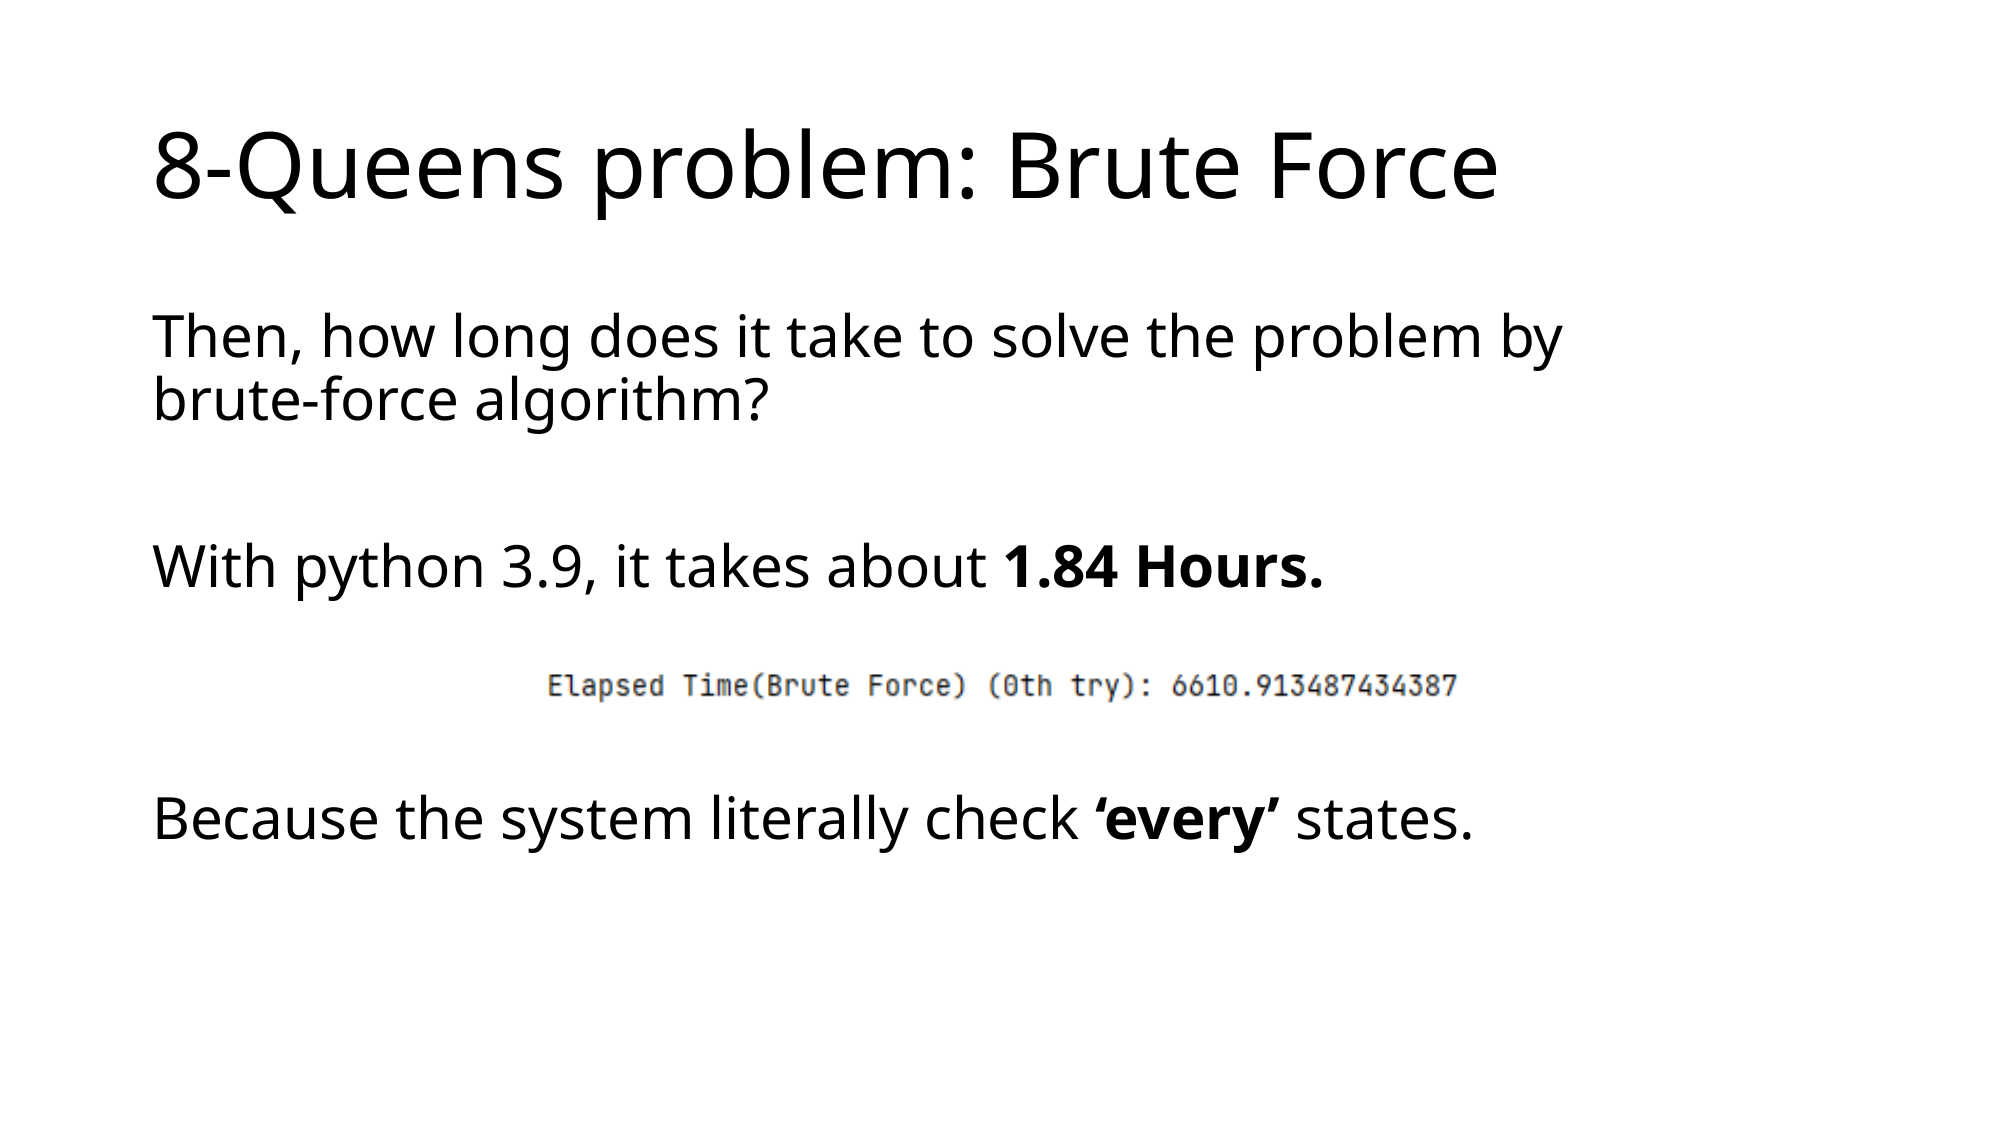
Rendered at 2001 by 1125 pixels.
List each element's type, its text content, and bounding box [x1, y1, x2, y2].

list Then, how long does it take to solve the problem by brute-force algorithm? With python 3.9, it takes about 1.84 Hours. Because the system literally check ‘every’ states. [137, 299, 1761, 1014]
title 8-Queens problem: Brute Force [137, 59, 1863, 278]
picture [535, 656, 1465, 707]
